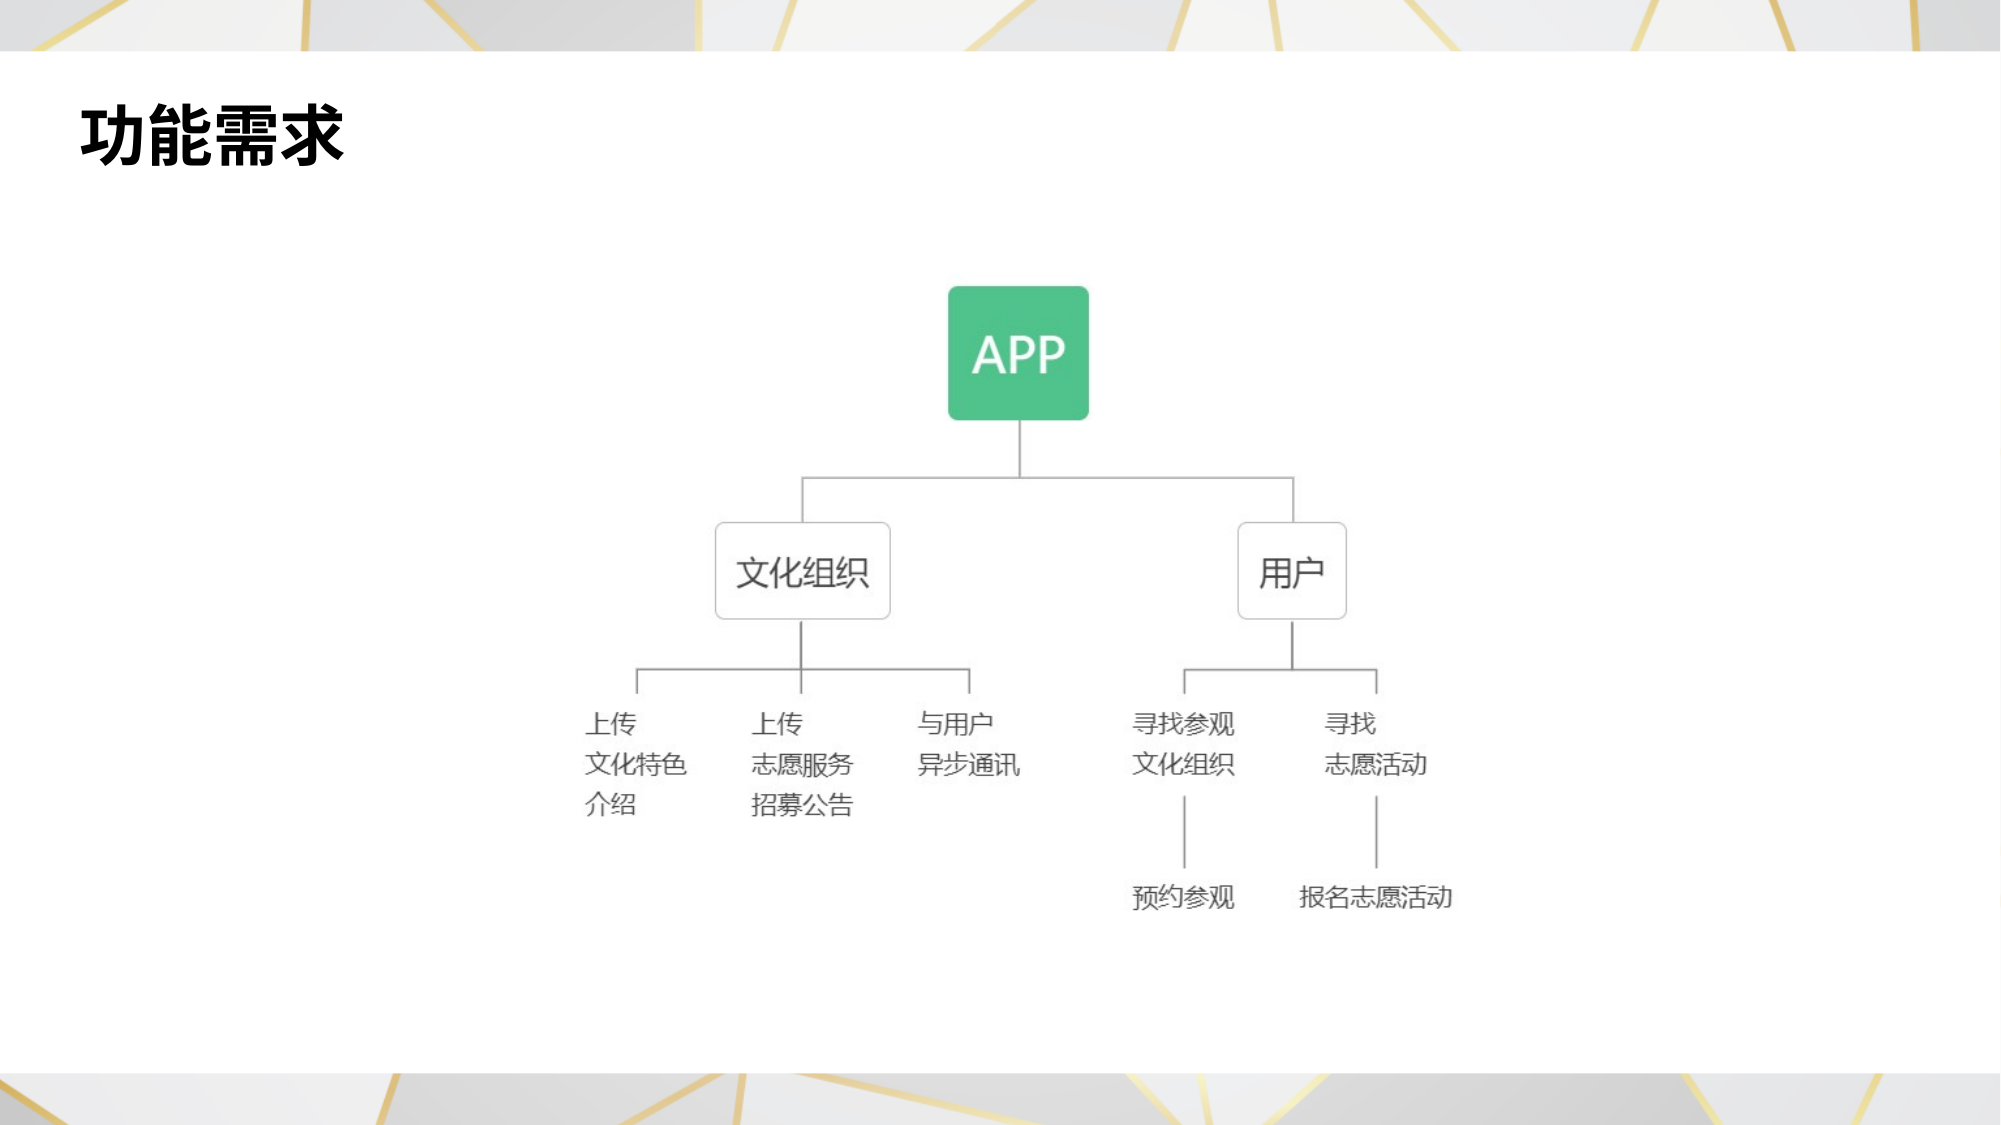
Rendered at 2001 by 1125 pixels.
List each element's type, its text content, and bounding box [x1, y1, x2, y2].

text_box 功能需求 [64, 55, 655, 213]
picture [530, 212, 1497, 978]
